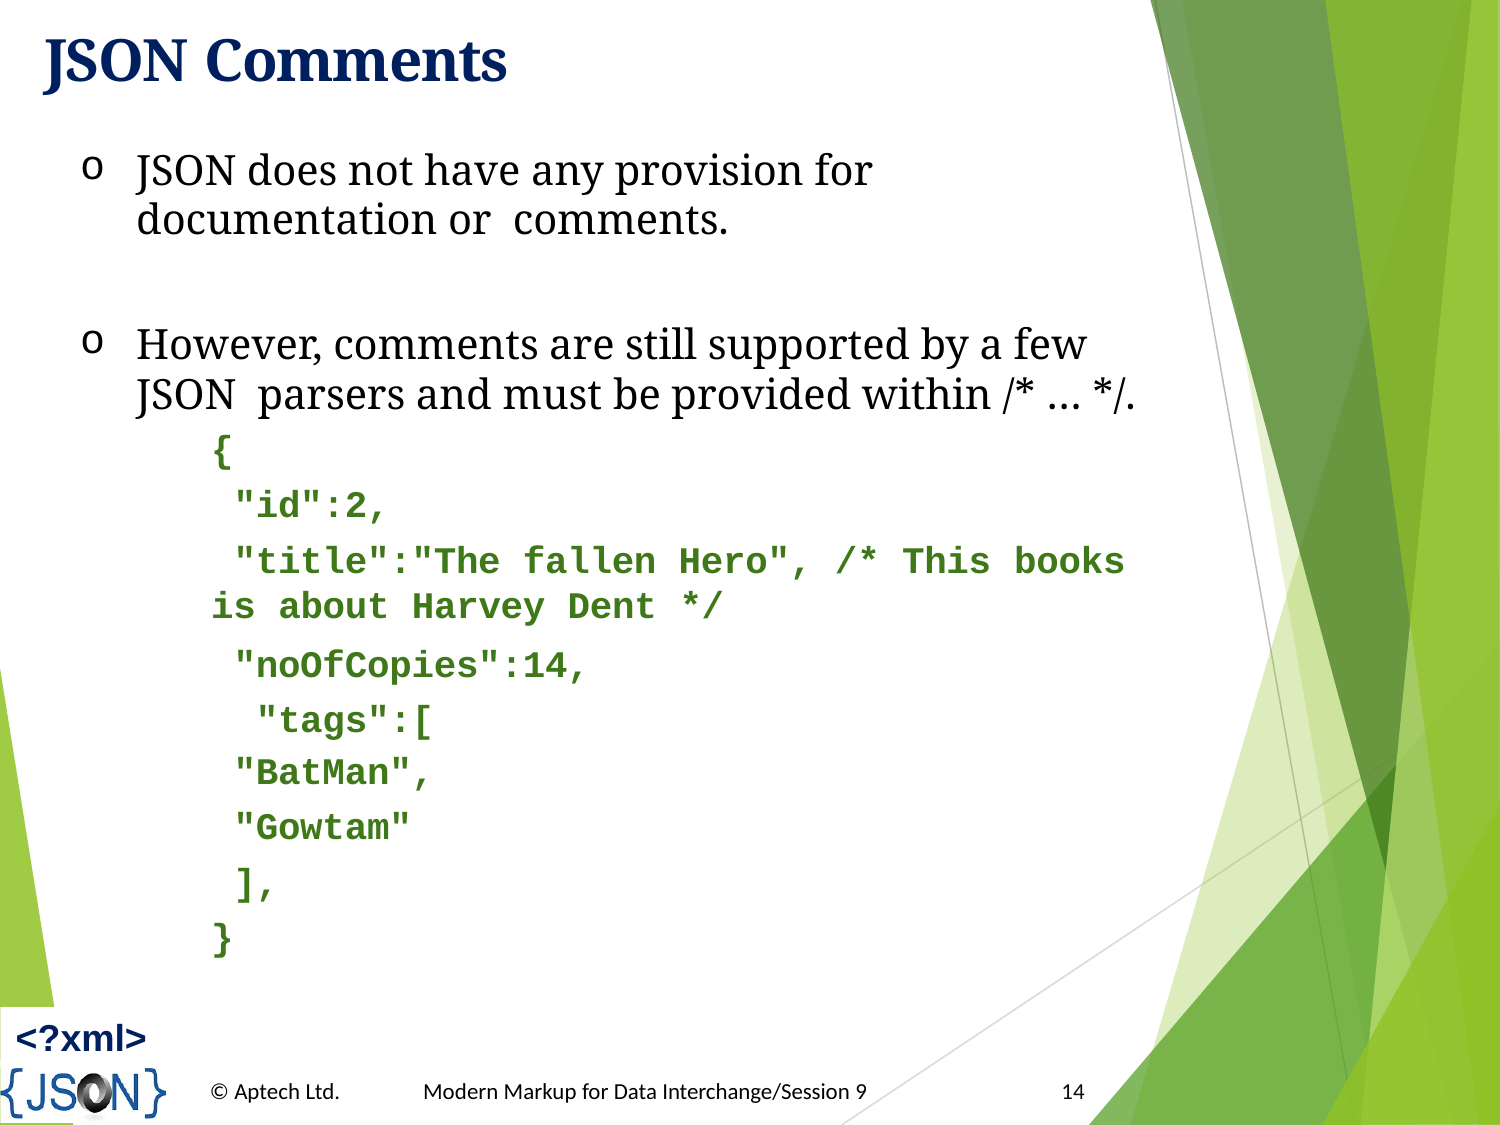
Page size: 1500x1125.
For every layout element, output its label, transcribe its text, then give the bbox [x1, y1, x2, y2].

slide_number <?xml> [13, 1015, 149, 1125]
picture [0, 1068, 13, 1123]
title JSON Comments [42, 21, 538, 212]
text_box JSON does not have any provision for documentation or comments. However, comments are still supported by a few JSON parsers and must be provided within /* … */. { "id":2, "title":"The fallen Hero", /* This books is about Harvey Dent */ "noOfCopies":14, "tags":[ "BatMan", "Gowtam" ], } [77, 141, 1172, 959]
footer © Aptech Ltd. [207, 1080, 343, 1125]
slide_number 14 [1057, 1080, 1090, 1125]
text_box Modern Markup for Data Interchange/Session 9 [421, 1080, 871, 1105]
picture [149, 1068, 167, 1123]
